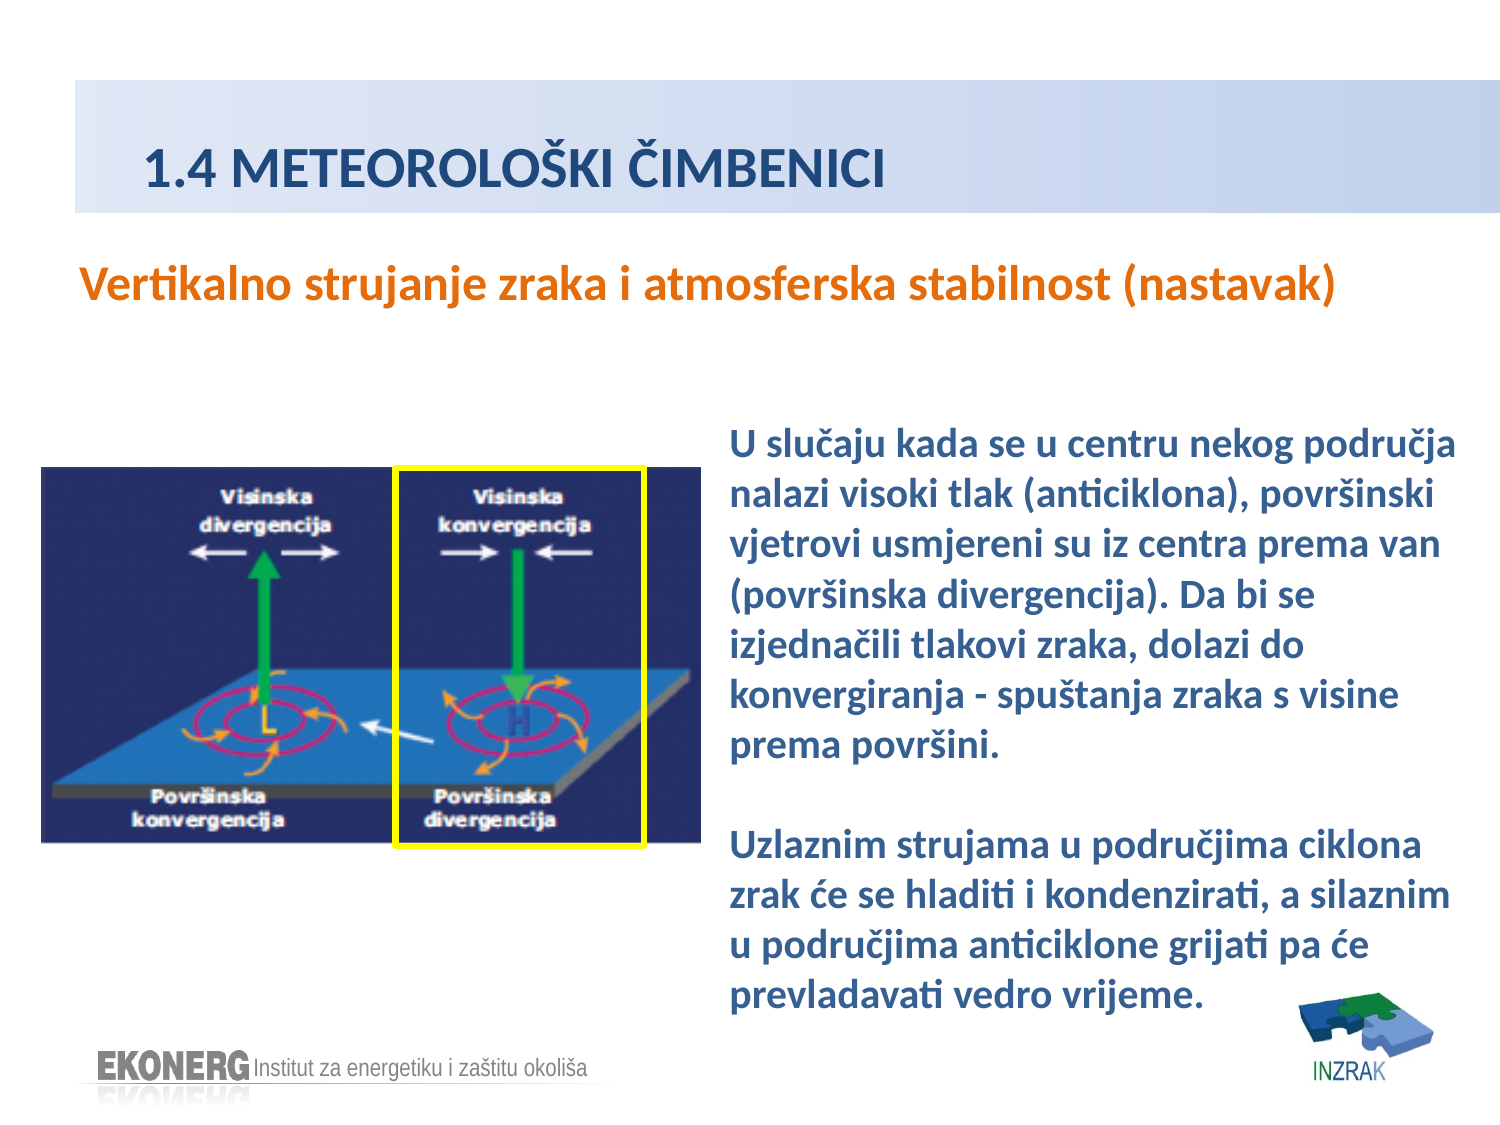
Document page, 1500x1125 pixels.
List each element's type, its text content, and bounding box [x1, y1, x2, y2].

text_box U slučaju kada se u centru nekog područja nalazi visoki tlak (anticiklona), površinski vjetrovi usmjereni su iz centra prema van (površinska divergencija). Da bi se izjednačili tlakovi zraka, dolazi do konvergiranja - spuštanja zraka s visine prema površini. Uzlaznim strujama u područjima ciklona zrak će se hladiti i kondenzirati, a silaznim u područjima anticiklone grijati pa će prevladavati vedro vrijeme. [714, 408, 1473, 1024]
text_box Vertikalno strujanje zraka i atmosferska stabilnost (nastavak) [64, 243, 1439, 319]
picture [40, 467, 701, 847]
title 1.4 METEOROLOŠKI ČIMBENICI [75, 80, 1500, 213]
picture [1298, 992, 1434, 1088]
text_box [61, 1038, 636, 1112]
